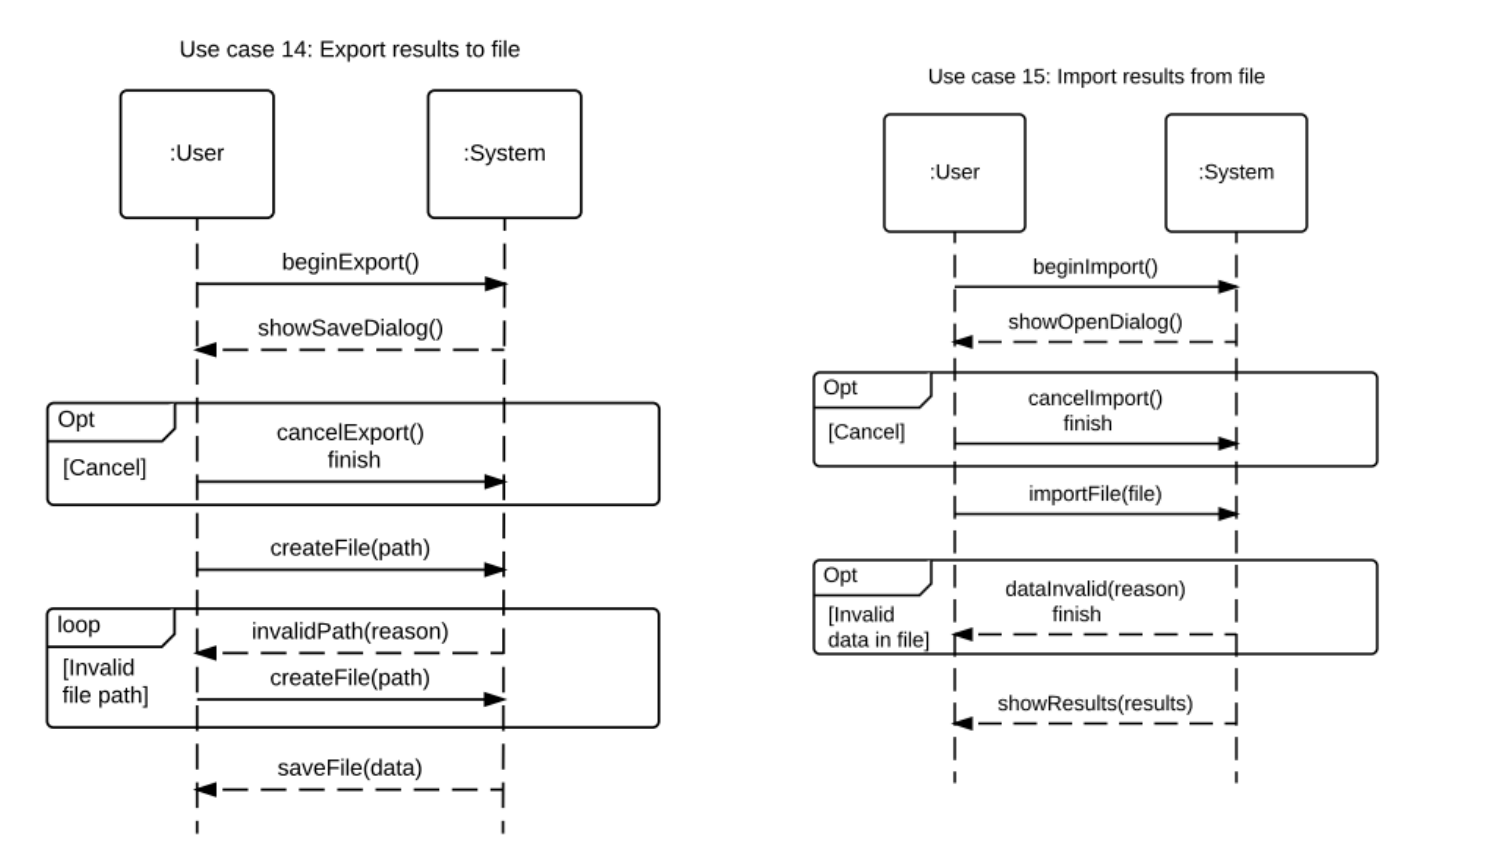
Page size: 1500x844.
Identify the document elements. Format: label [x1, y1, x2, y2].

picture [38, 7, 671, 844]
picture [797, 48, 1401, 795]
